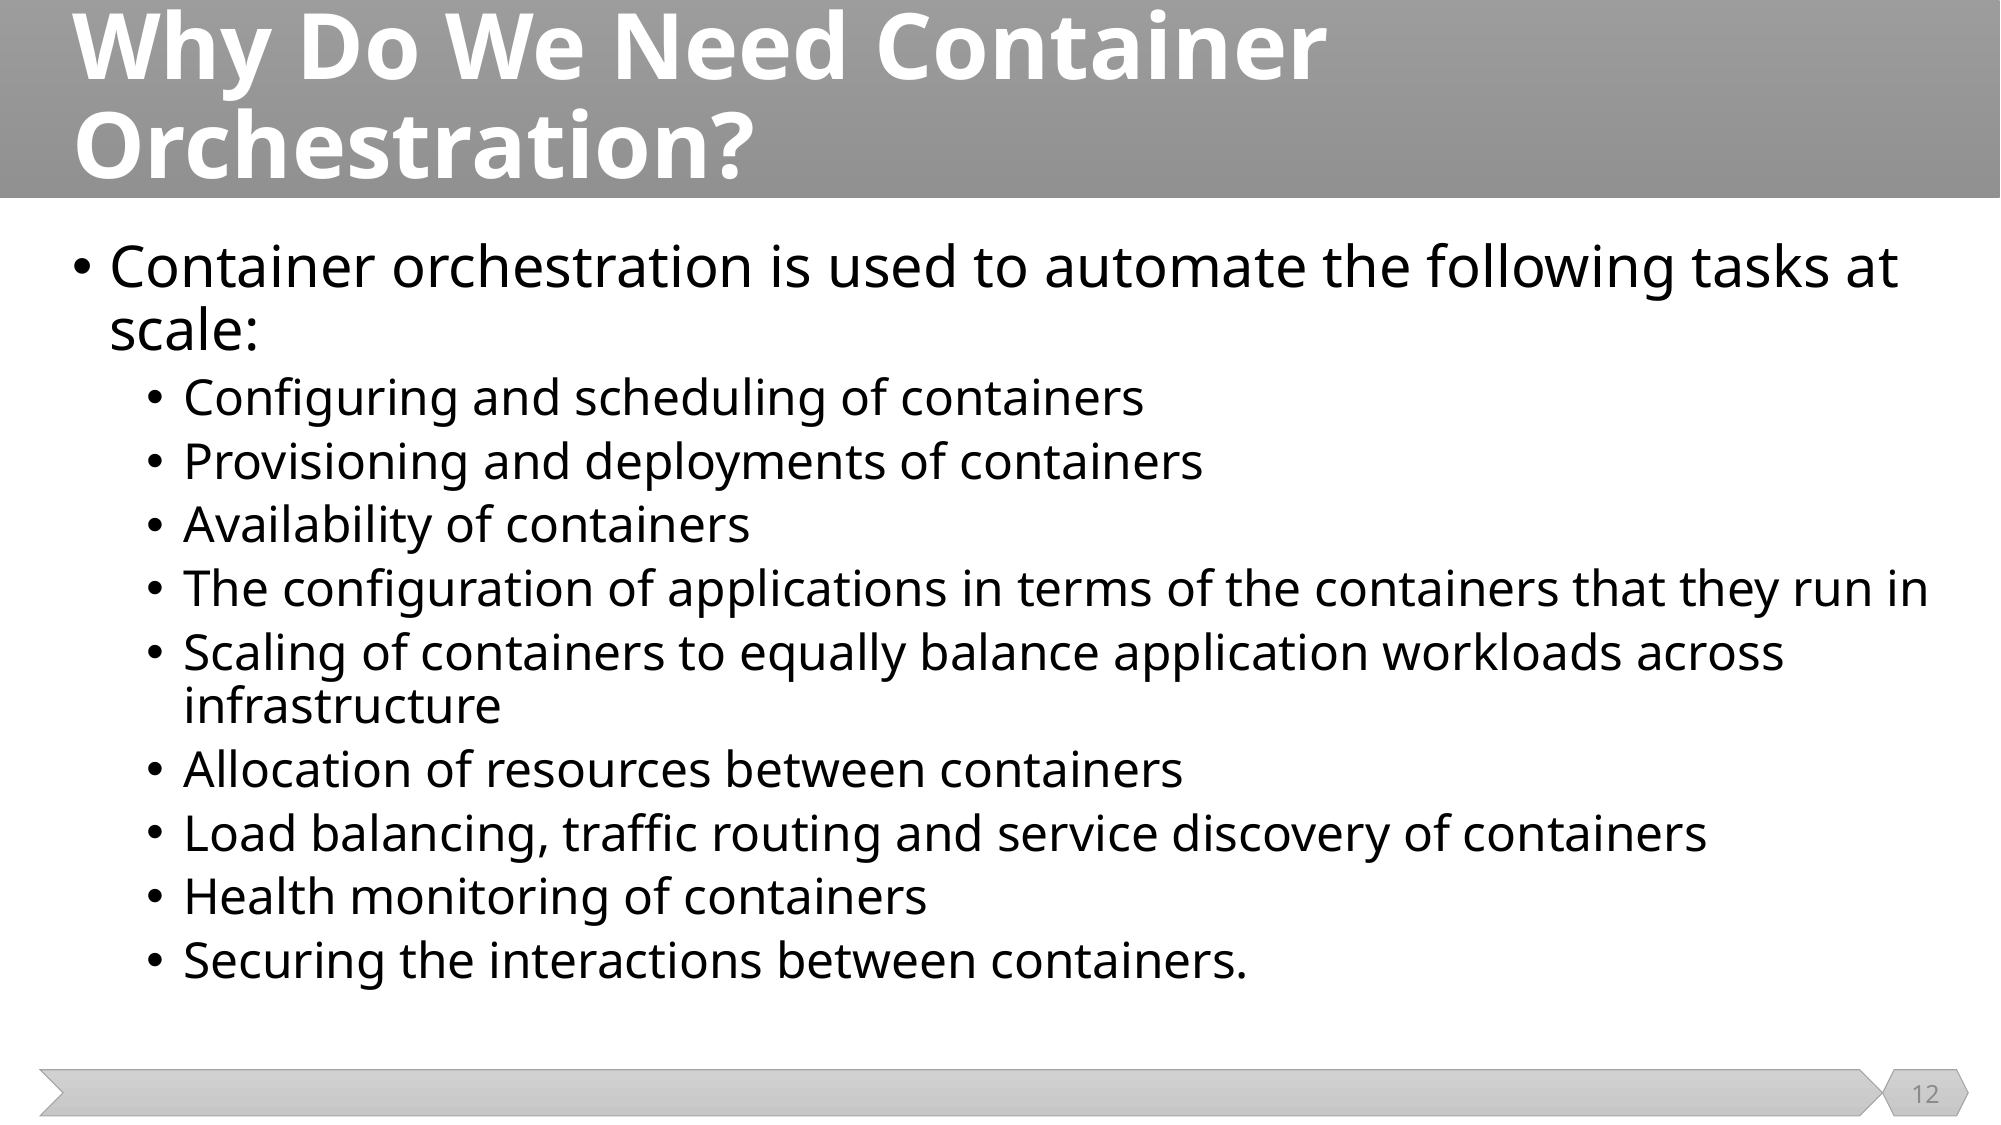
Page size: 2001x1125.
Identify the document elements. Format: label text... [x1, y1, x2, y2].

title Why Do We Need Container Orchestration? [56, 0, 1969, 199]
slide_number 12 [1882, 1065, 1969, 1125]
list Container orchestration is used to automate the following tasks at scale: Configuring and scheduling of containers Provisioning and deployments of containers Availability of containers The configuration of applications in terms of the containers that they run in Scaling of containers to equally balance application workloads across infrastructure Allocation of resources between containers Load balancing, traffic routing and service discovery of containers Health monitoring of containers Securing the interactions between containers. [56, 230, 1969, 1010]
